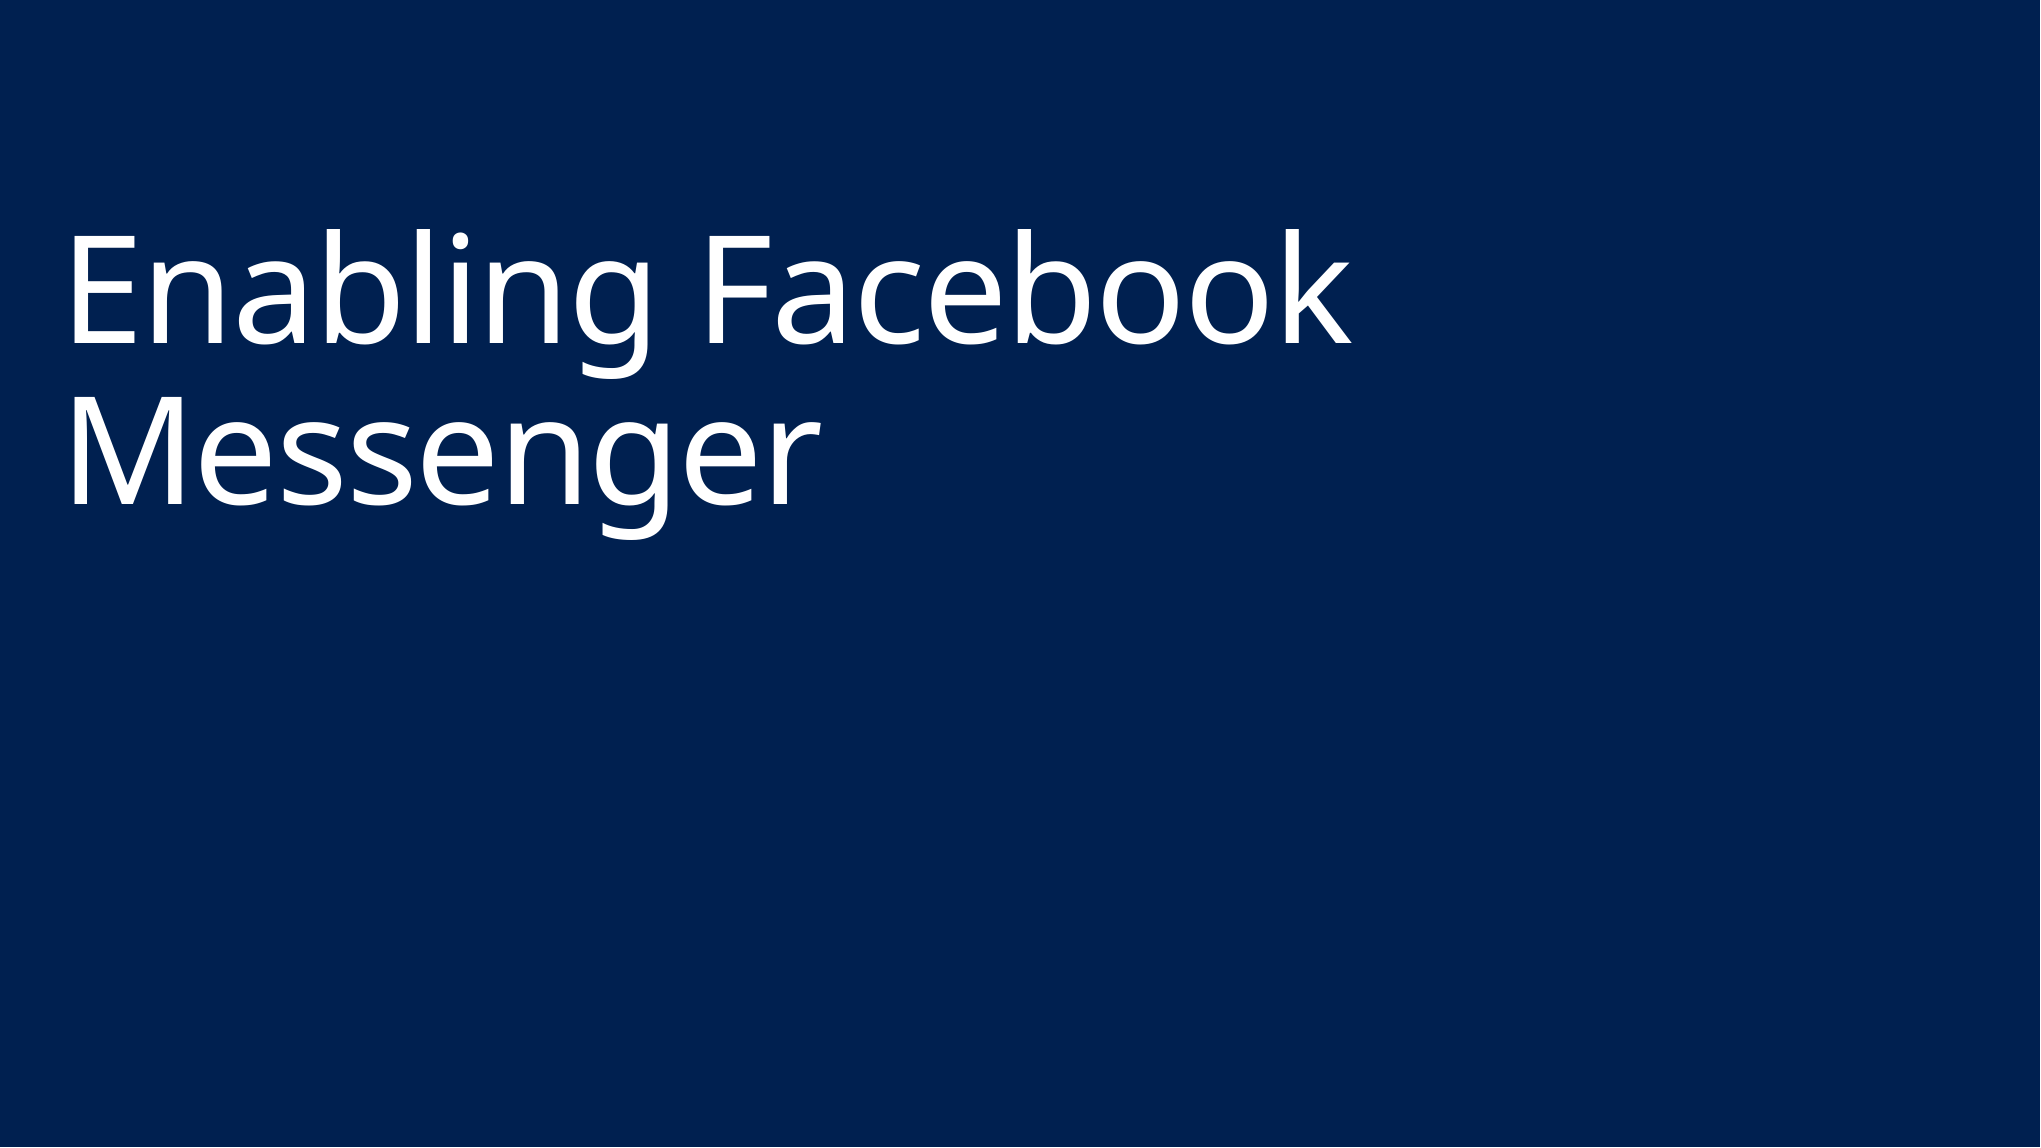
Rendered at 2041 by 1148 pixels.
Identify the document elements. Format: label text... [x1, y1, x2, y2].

title Enabling Facebook Messenger [45, 198, 1695, 556]
